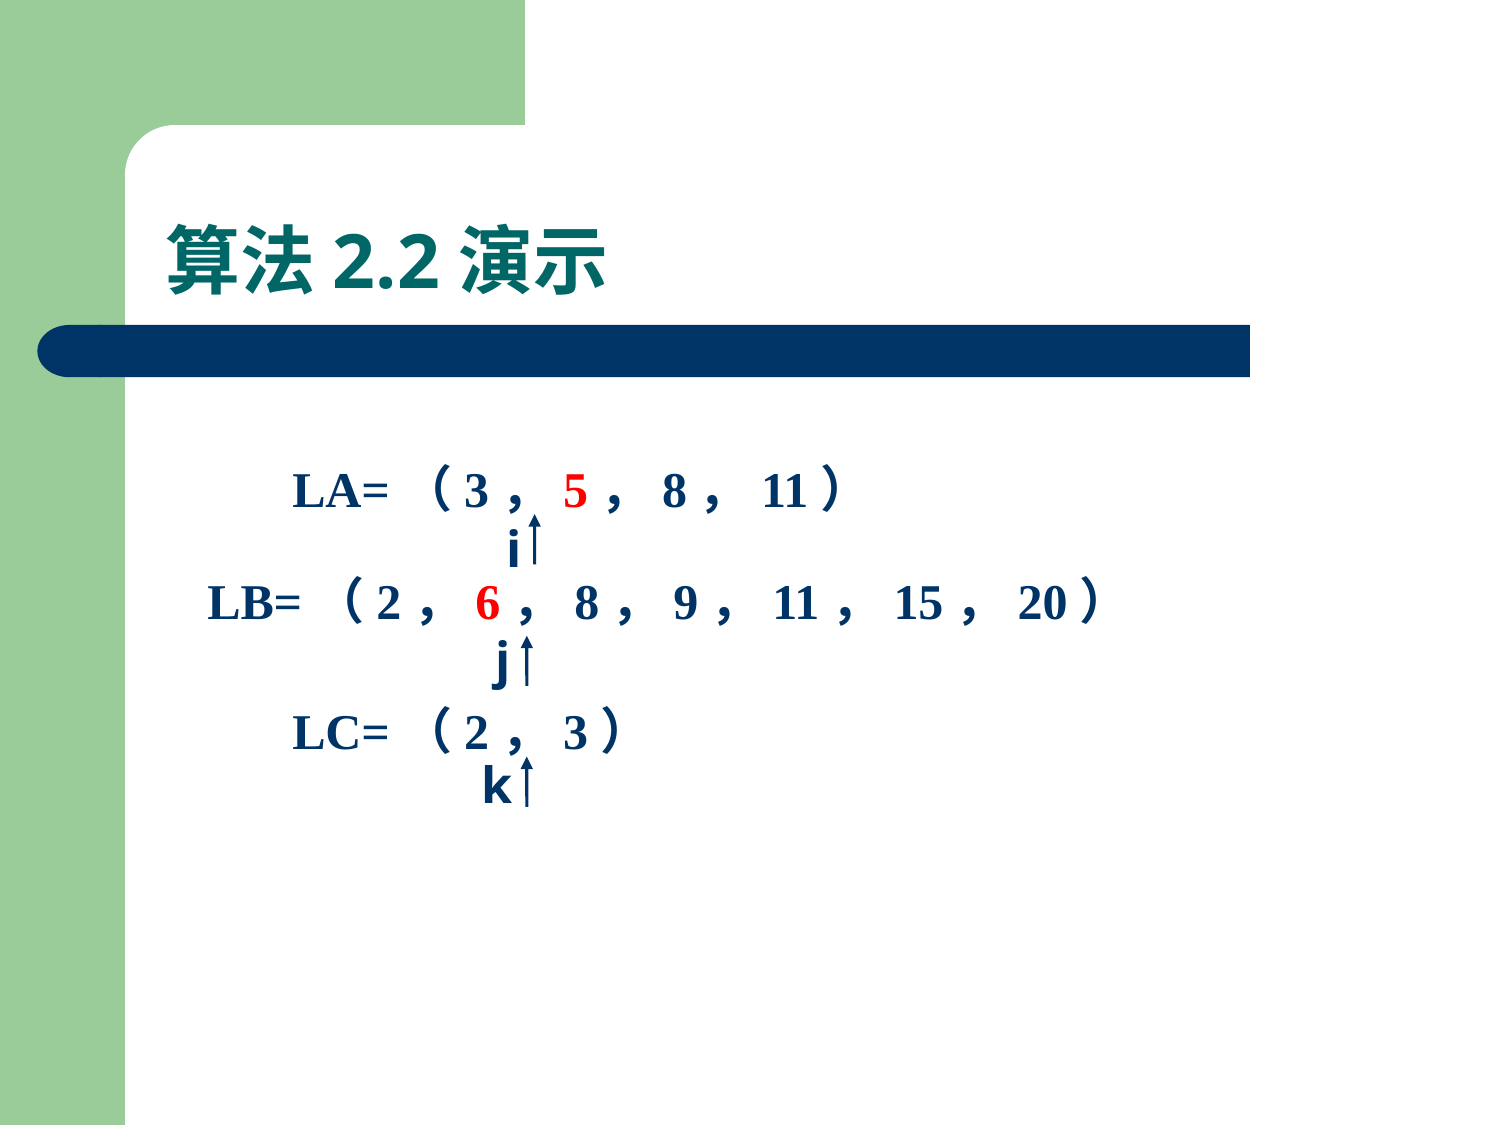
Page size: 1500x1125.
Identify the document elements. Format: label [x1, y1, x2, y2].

text_box [192, 449, 1145, 823]
title [149, 124, 1463, 313]
